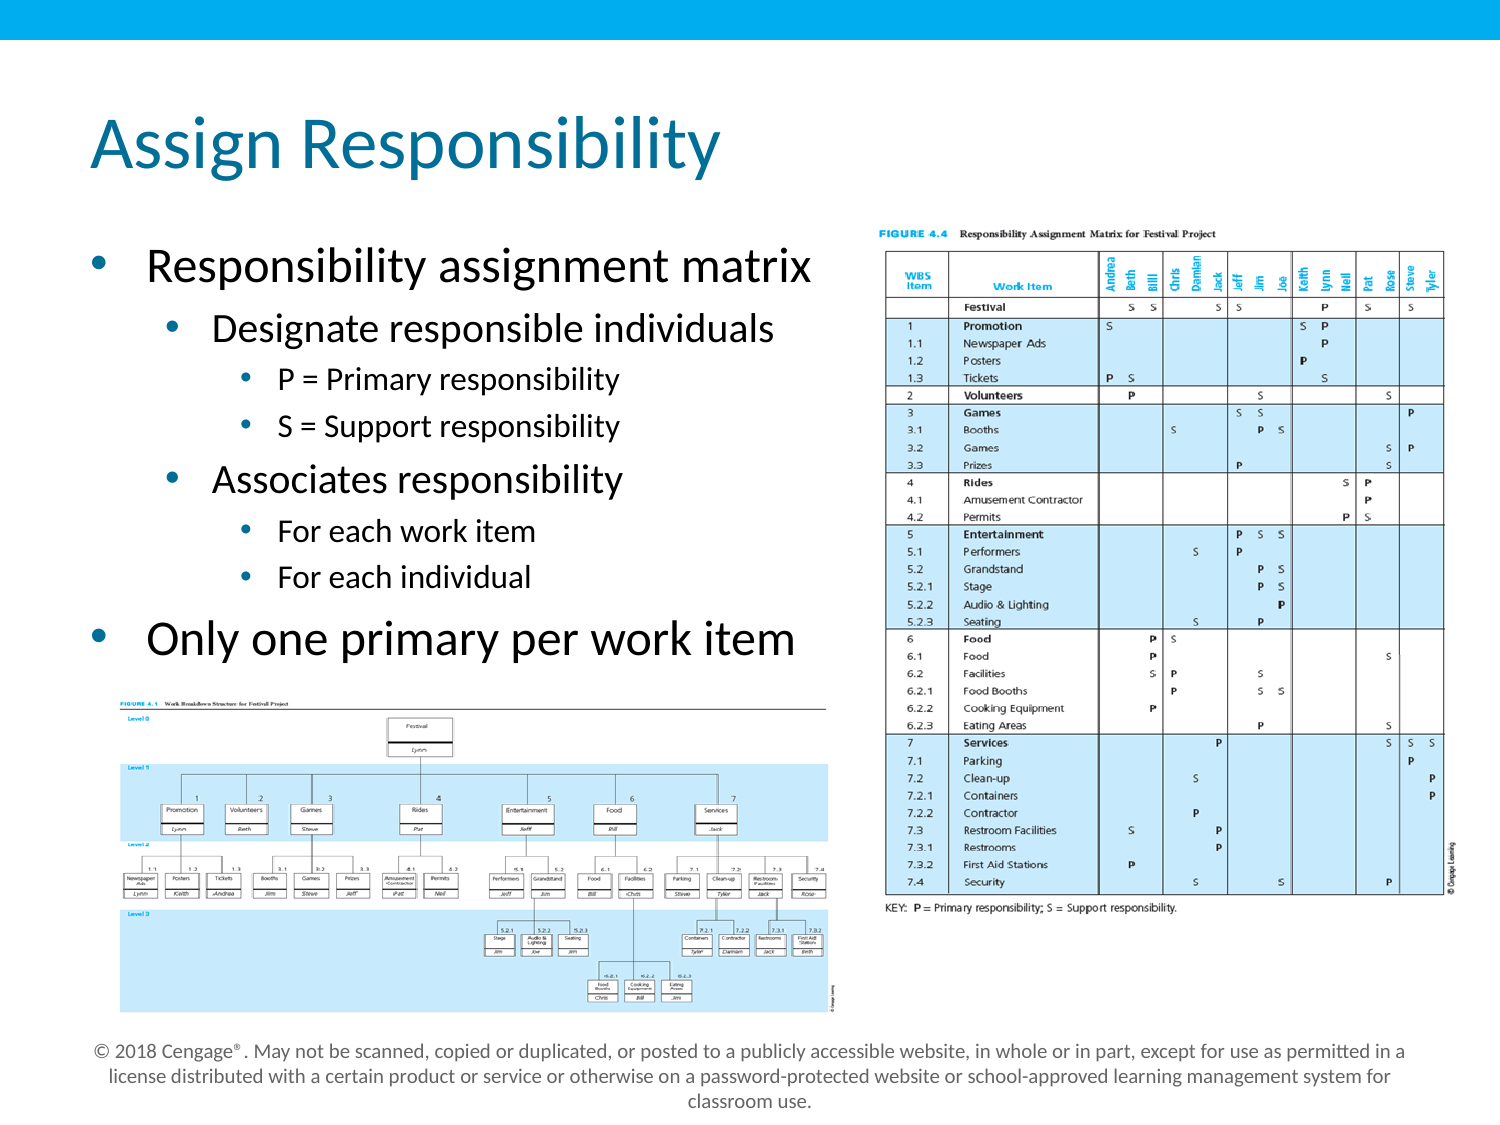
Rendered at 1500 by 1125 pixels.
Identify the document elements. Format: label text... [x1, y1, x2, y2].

title Assign Responsibility [75, 45, 1425, 233]
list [116, 699, 838, 1016]
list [872, 224, 1462, 916]
list Responsibility assignment matrix Designate responsible individuals P = Primary responsibility S = Support responsibility Associates responsibility For each work item For each individual Only one primary per work item [75, 224, 838, 688]
